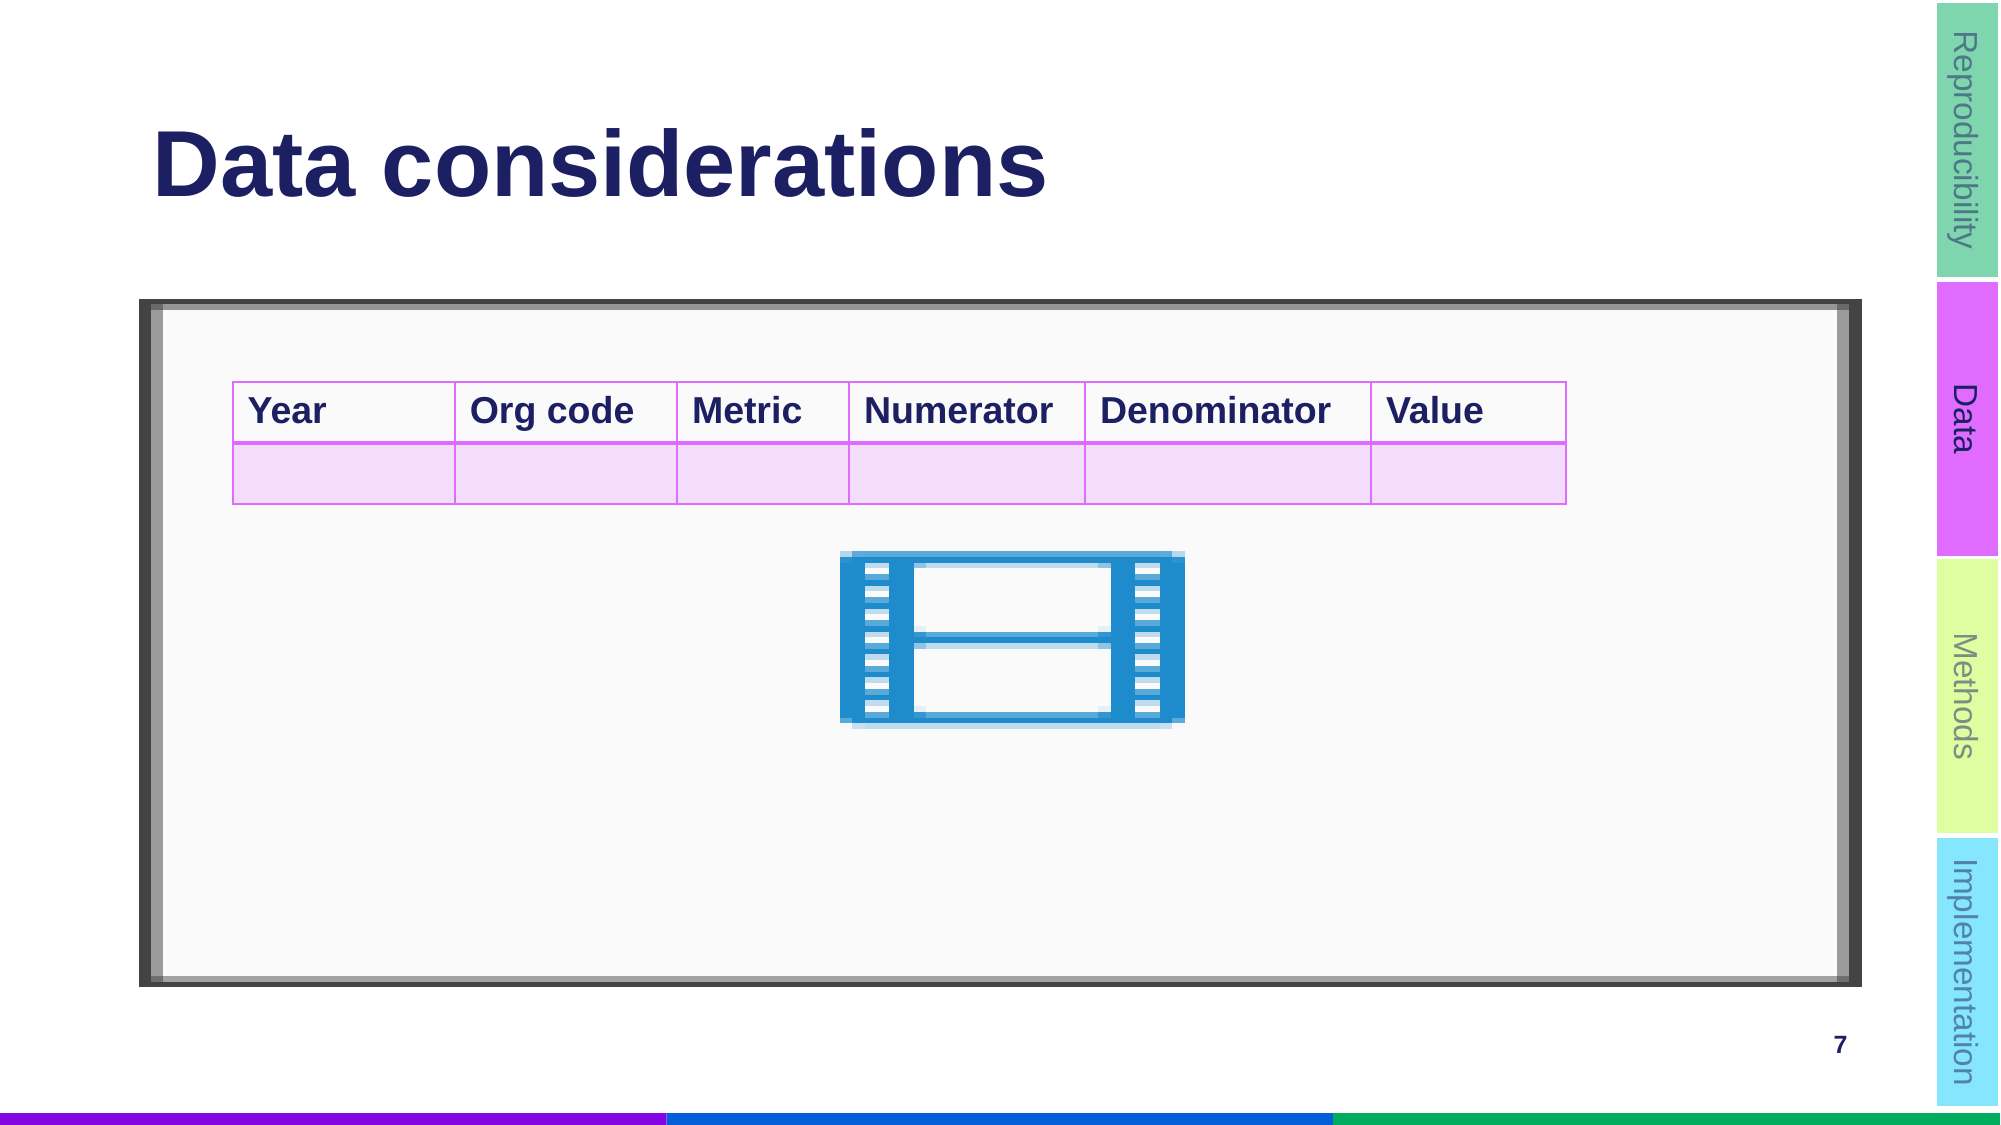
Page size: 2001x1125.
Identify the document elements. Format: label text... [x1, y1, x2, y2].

table_header Year [234, 383, 454, 441]
slide_number 7 [1412, 1013, 1863, 1074]
table_header Value [1372, 383, 1565, 441]
table_header Org code [456, 383, 676, 441]
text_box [1934, 0, 2000, 1109]
table_cell [456, 445, 676, 503]
table_cell [850, 445, 1084, 503]
table_header Metric [678, 383, 848, 441]
table_cell [1086, 445, 1370, 503]
table_header Denominator [1086, 383, 1370, 441]
table_header Numerator [850, 383, 1084, 441]
title Data considerations [137, 59, 1863, 278]
table_cell [234, 445, 454, 503]
table_cell [1372, 445, 1565, 503]
table_cell [678, 445, 848, 503]
